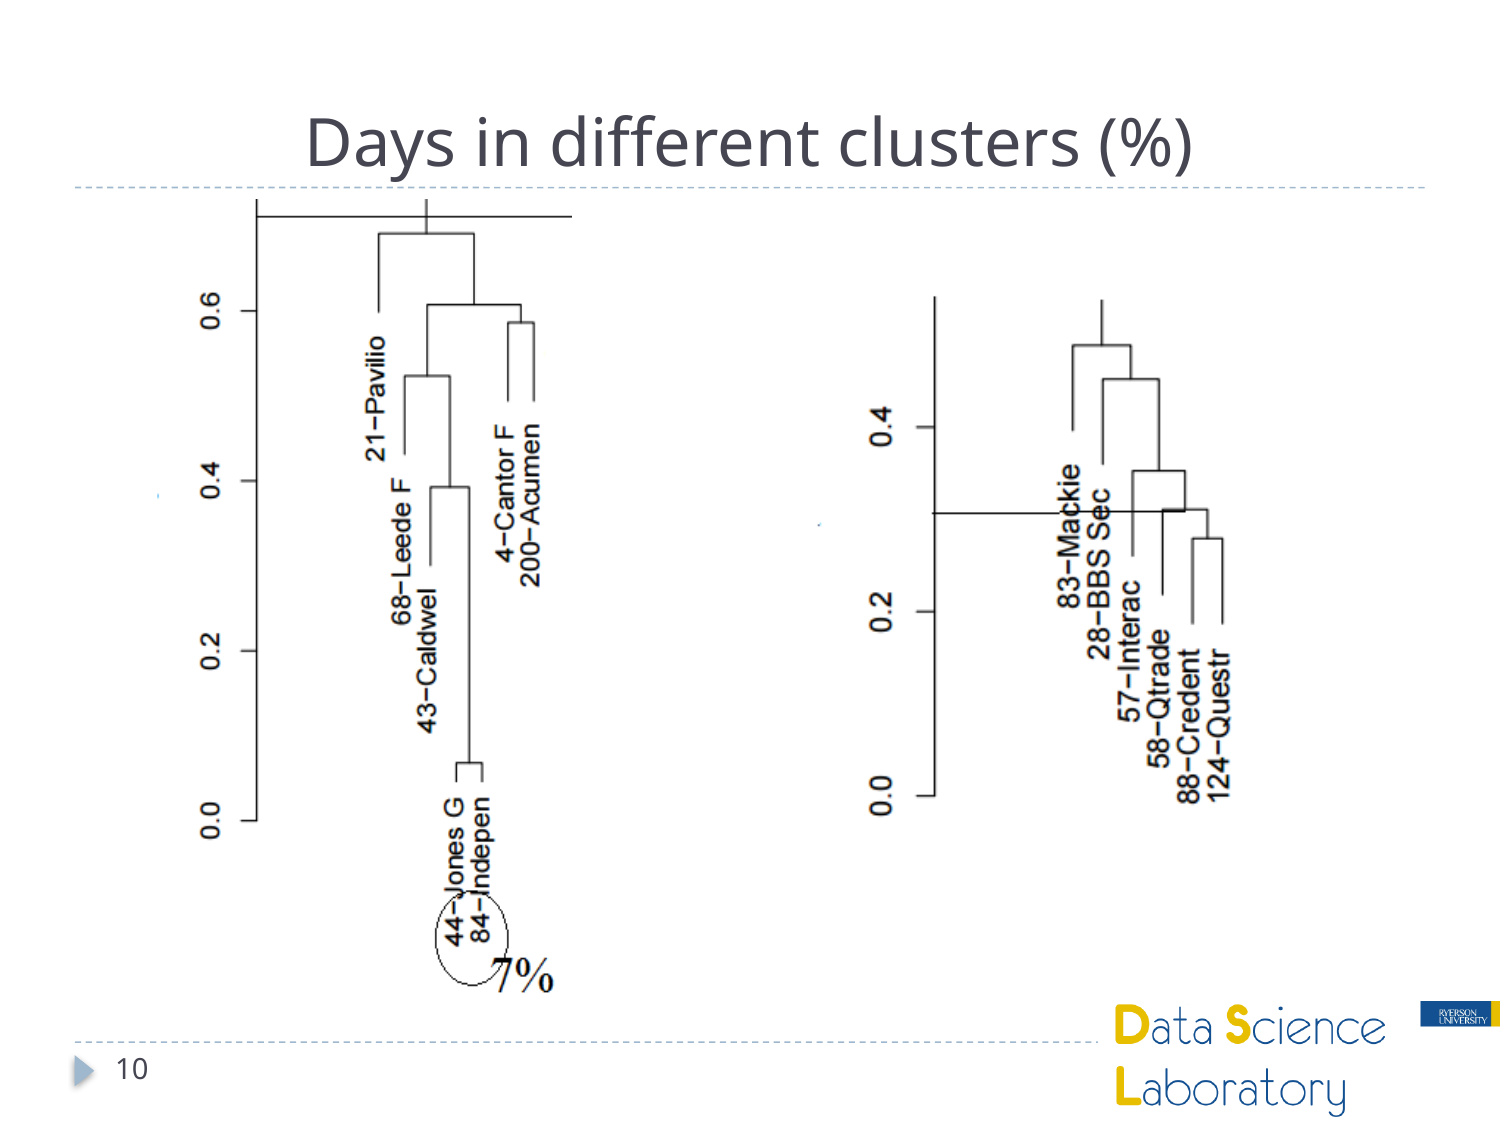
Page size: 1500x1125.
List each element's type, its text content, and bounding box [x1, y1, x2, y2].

slide_number 10 [100, 1042, 426, 1103]
picture [774, 249, 1249, 911]
title Days in different clusters (%) [75, 24, 1425, 188]
picture [137, 199, 572, 1013]
picture [1098, 1001, 1500, 1125]
